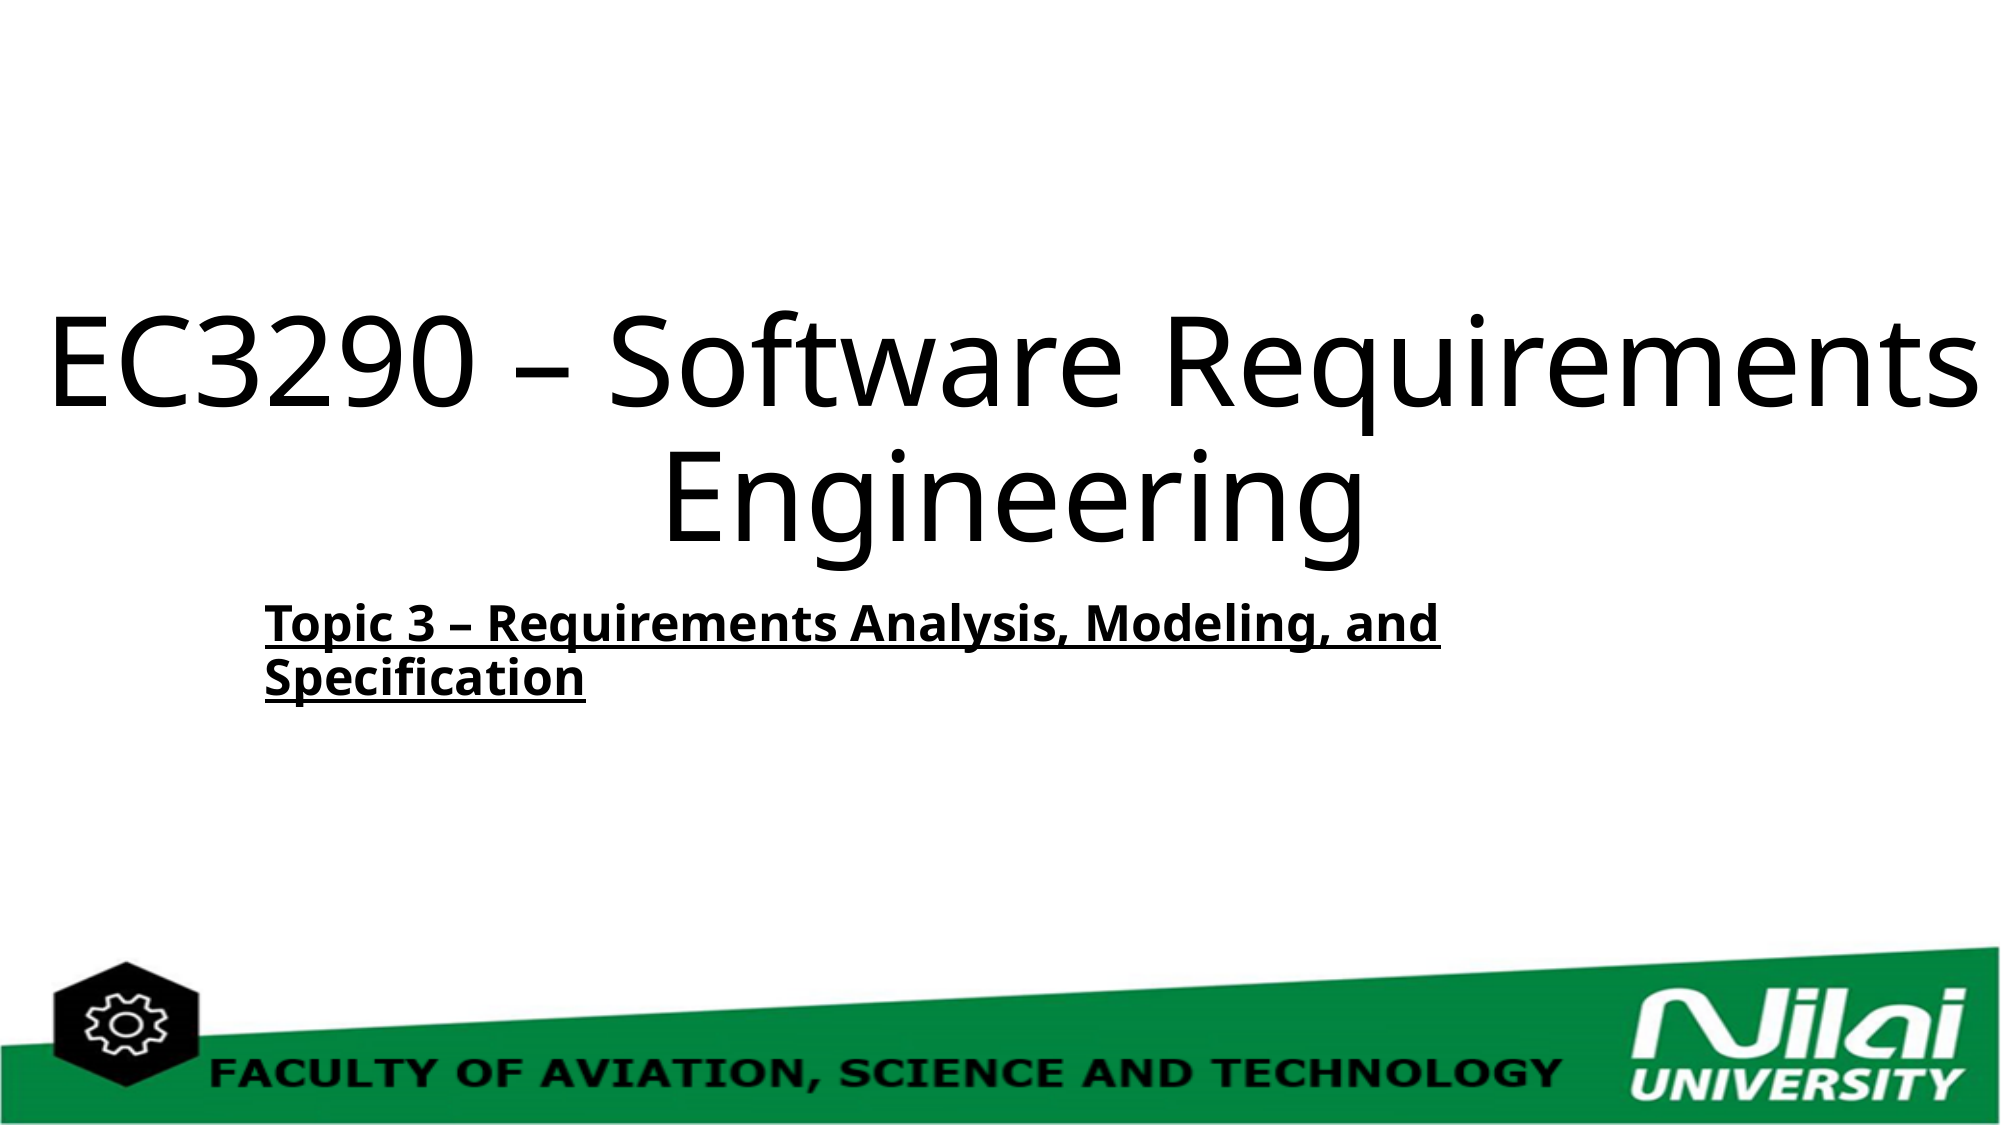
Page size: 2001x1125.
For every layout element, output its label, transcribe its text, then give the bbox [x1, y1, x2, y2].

picture [0, 0, 2001, 1125]
subtitle Topic 3 – Requirements Analysis, Modeling, and Specification [249, 590, 1750, 863]
title EC3290 – Software Requirements Engineering [29, 184, 2000, 576]
